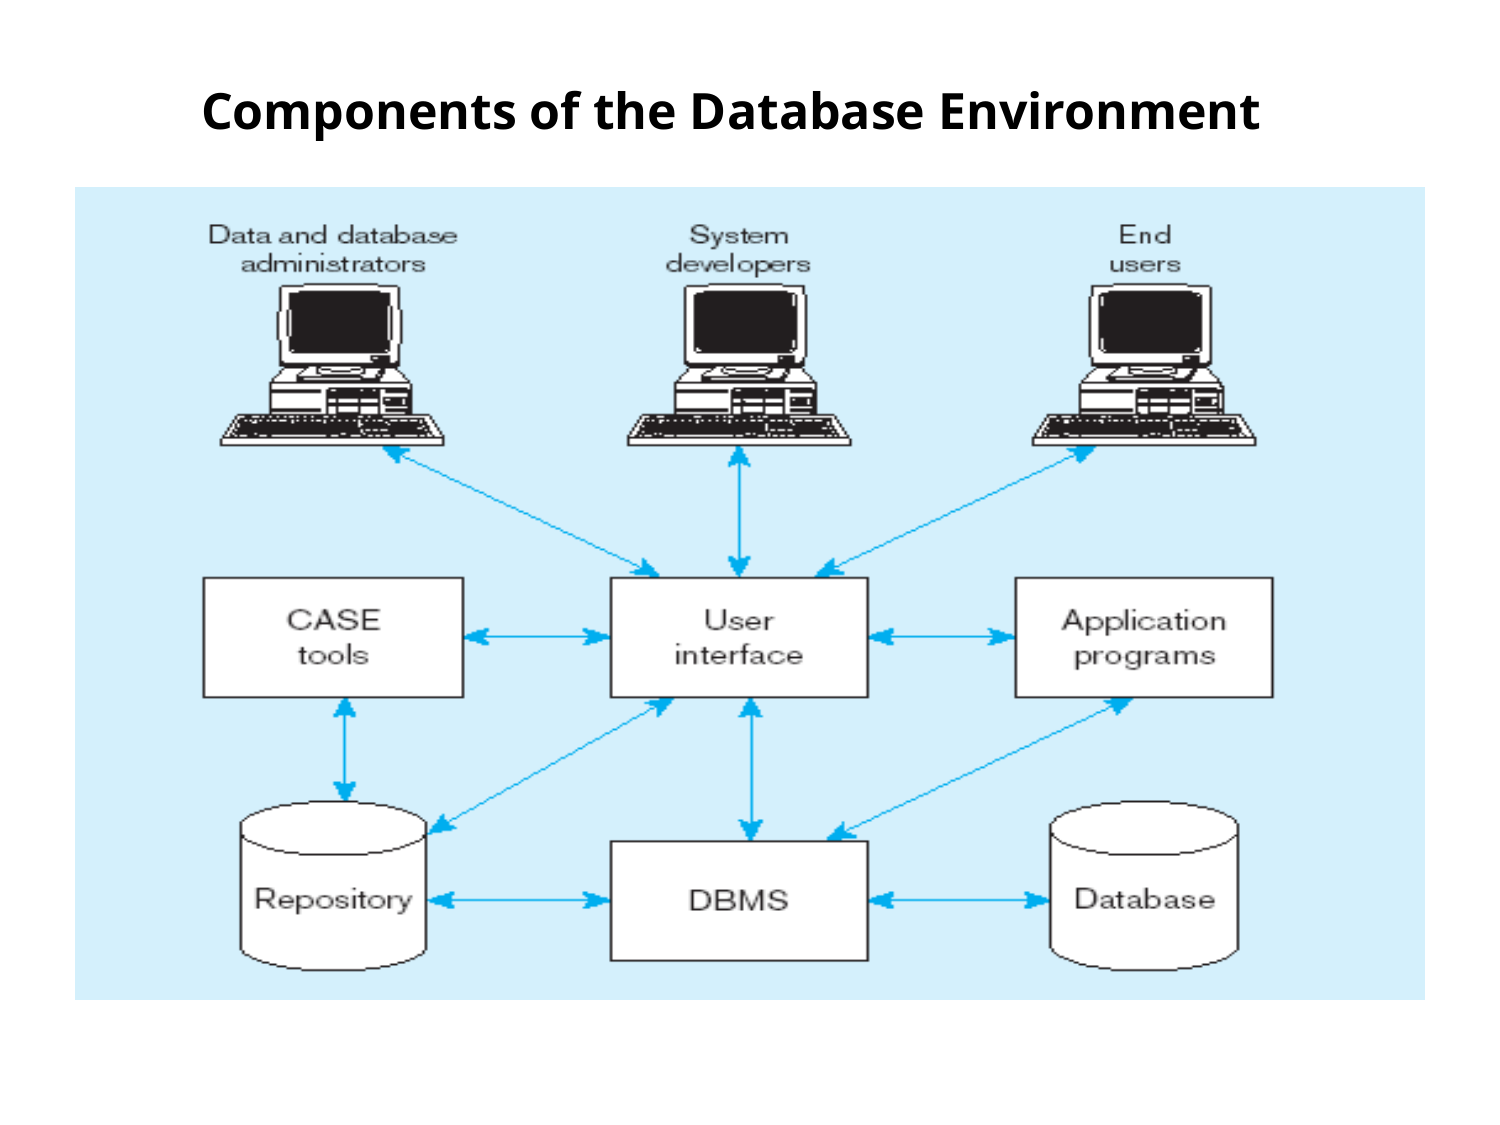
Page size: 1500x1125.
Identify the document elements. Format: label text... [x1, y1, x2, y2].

text_box Components of the Database Environment [186, 72, 1349, 148]
picture [74, 187, 1426, 1001]
